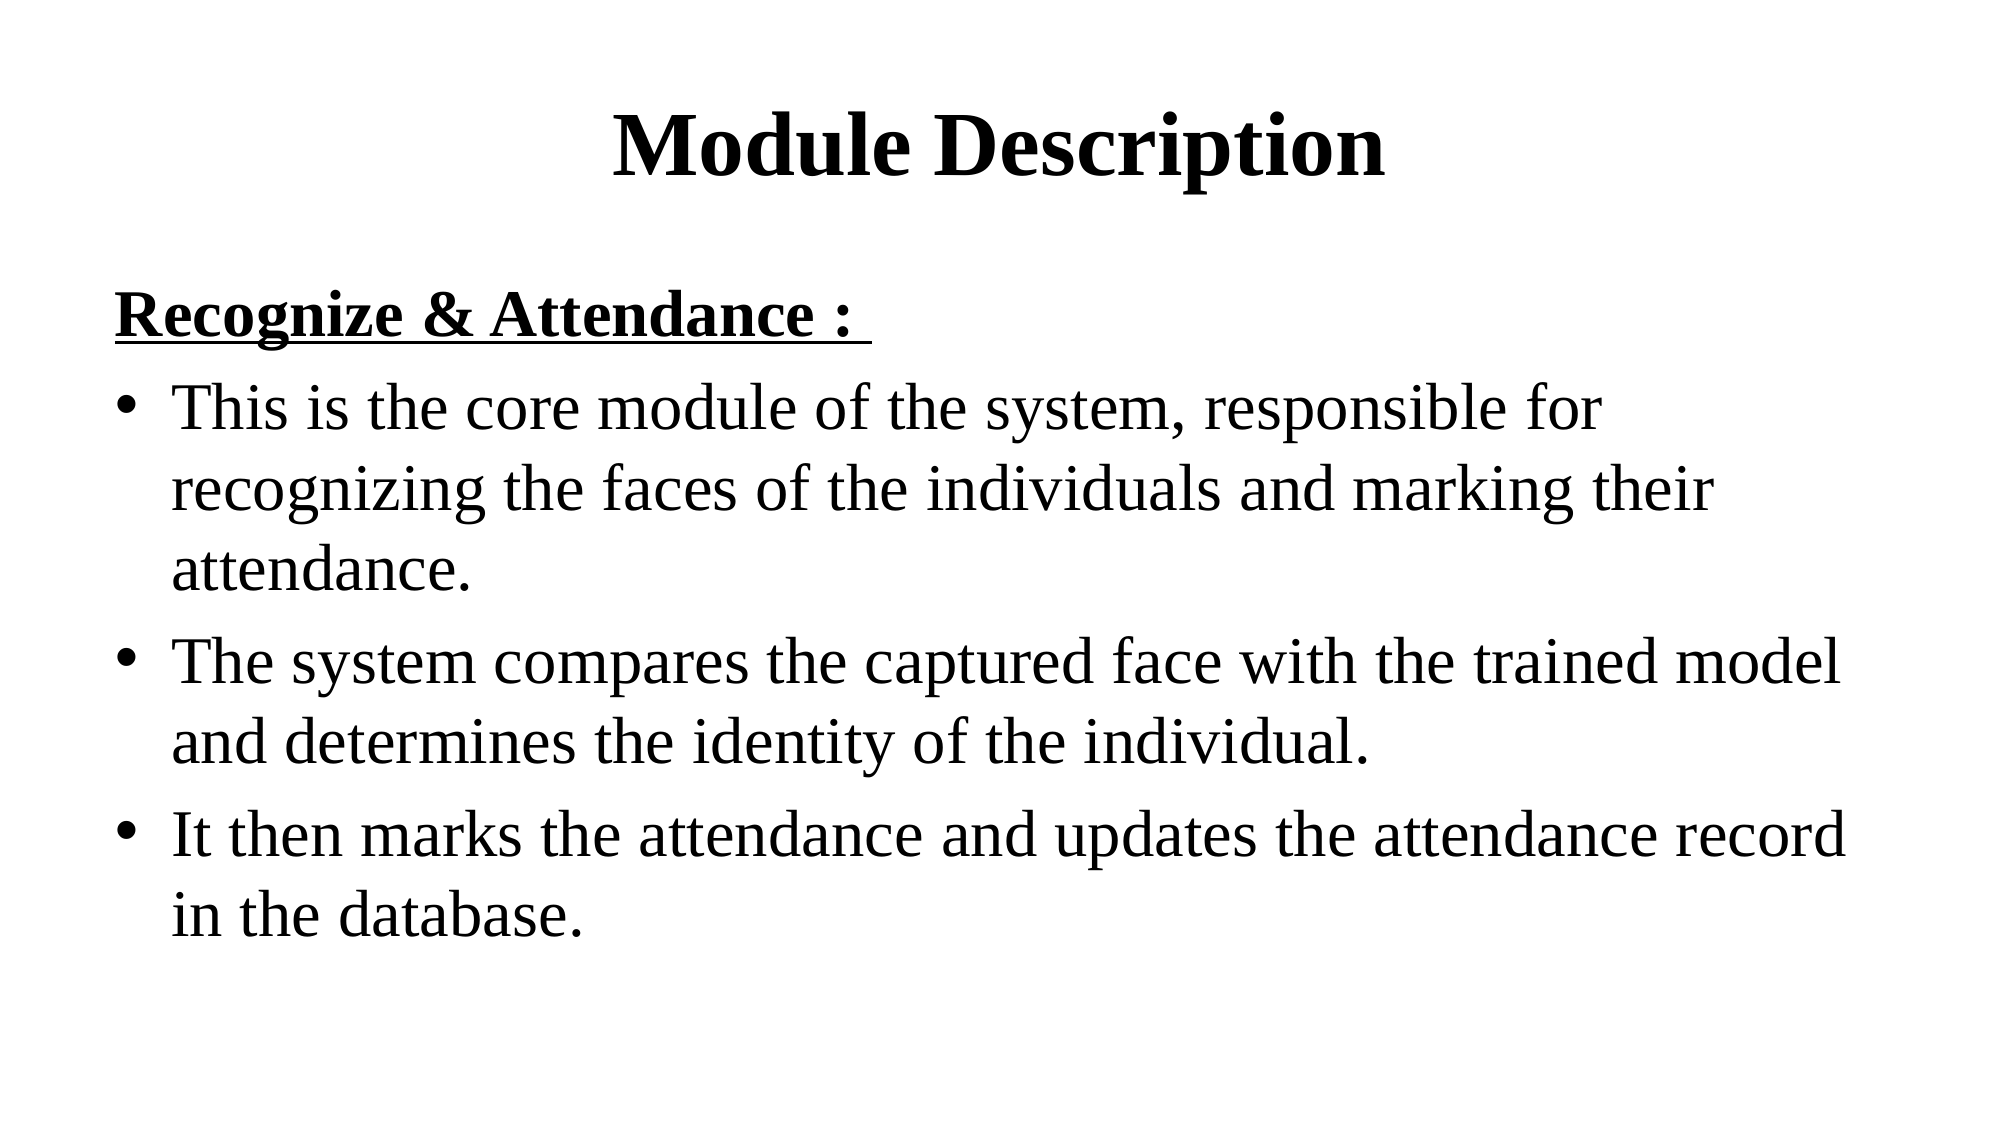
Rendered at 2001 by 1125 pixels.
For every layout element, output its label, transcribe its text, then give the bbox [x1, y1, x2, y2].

title Module Description [99, 45, 1900, 233]
list Recognize & Attendance : This is the core module of the system, responsible for recognizing the faces of the individuals and marking their attendance. The system compares the captured face with the trained model and determines the identity of the individual. It then marks the attendance and updates the attendance record in the database. [99, 262, 1900, 1005]
